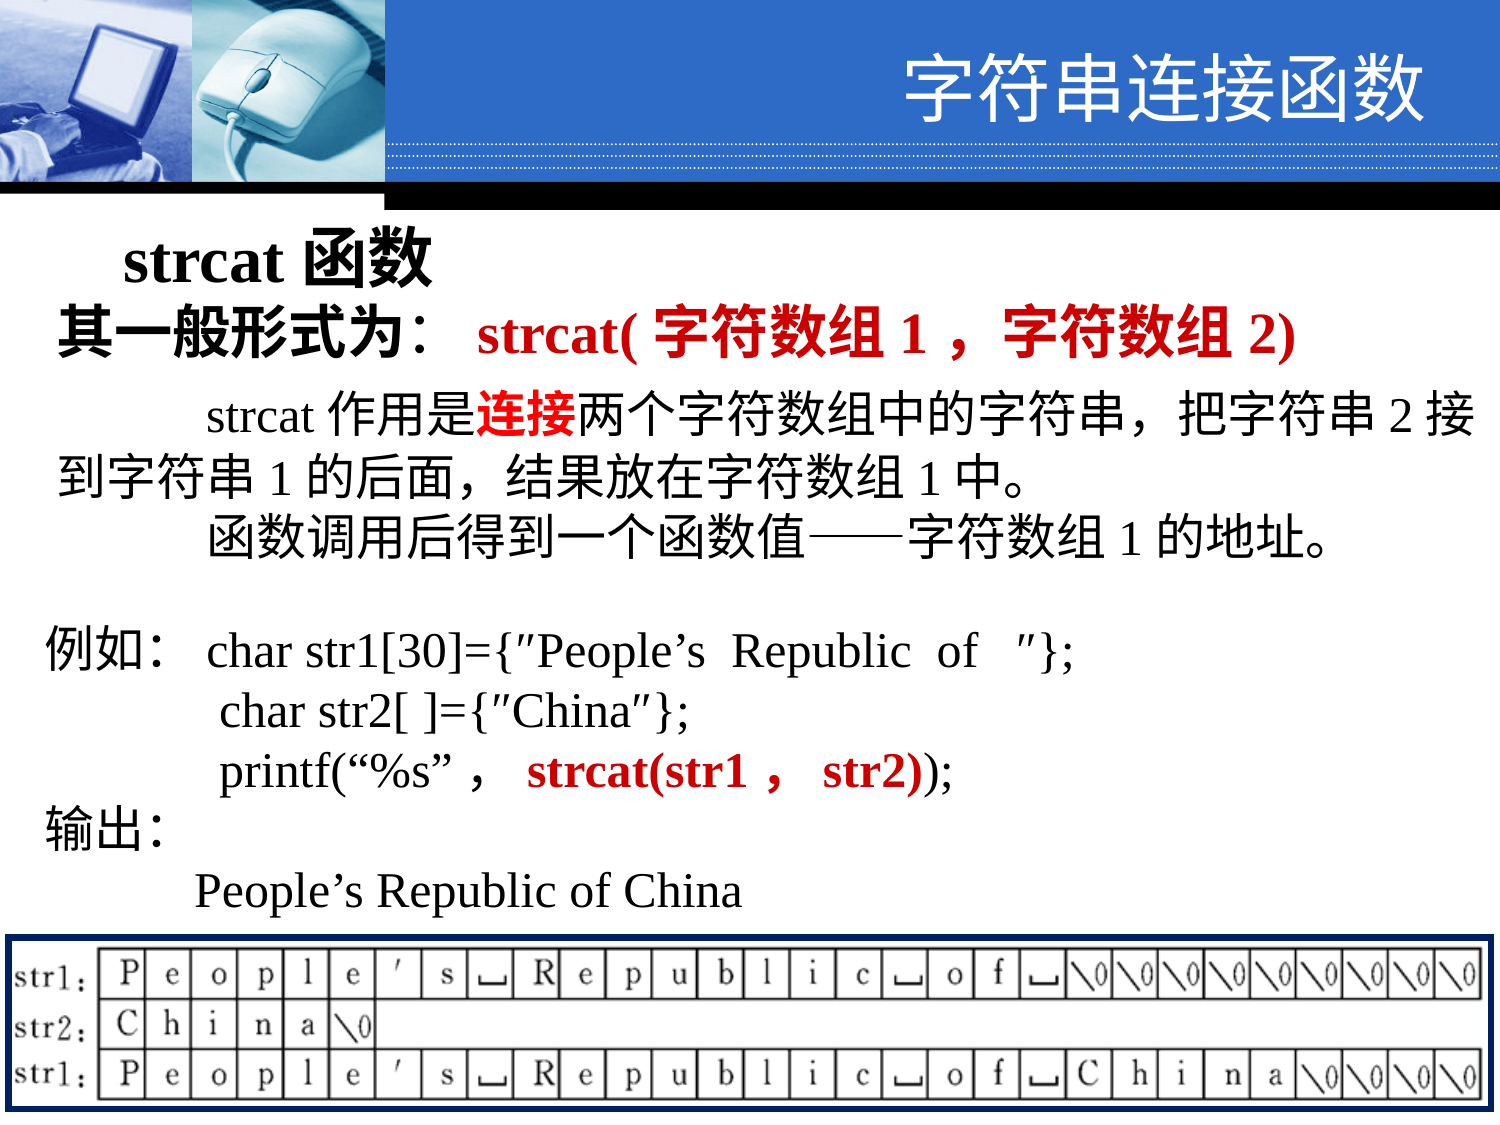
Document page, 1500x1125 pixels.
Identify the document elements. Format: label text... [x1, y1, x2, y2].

text_box strcat函数 其一般形式为：strcat(字符数组1，字符数组2) strcat作用是连接两个字符数组中的字符串，把字符串2接到字符串1的后面，结果放在字符数组1中。 函数调用后得到一个函数值——字符数组1的地址。 [41, 208, 1492, 573]
text_box 字符串连接函数 [596, 42, 1459, 131]
text_box 例如：char str1[30]={″People’s Republic of ″}; char str2[ ]={″China″}; printf(“%s”，strcat(str1，str2)); 输出： People’s Republic of China [29, 609, 1480, 925]
picture [11, 940, 1489, 1107]
picture [0, 0, 385, 181]
